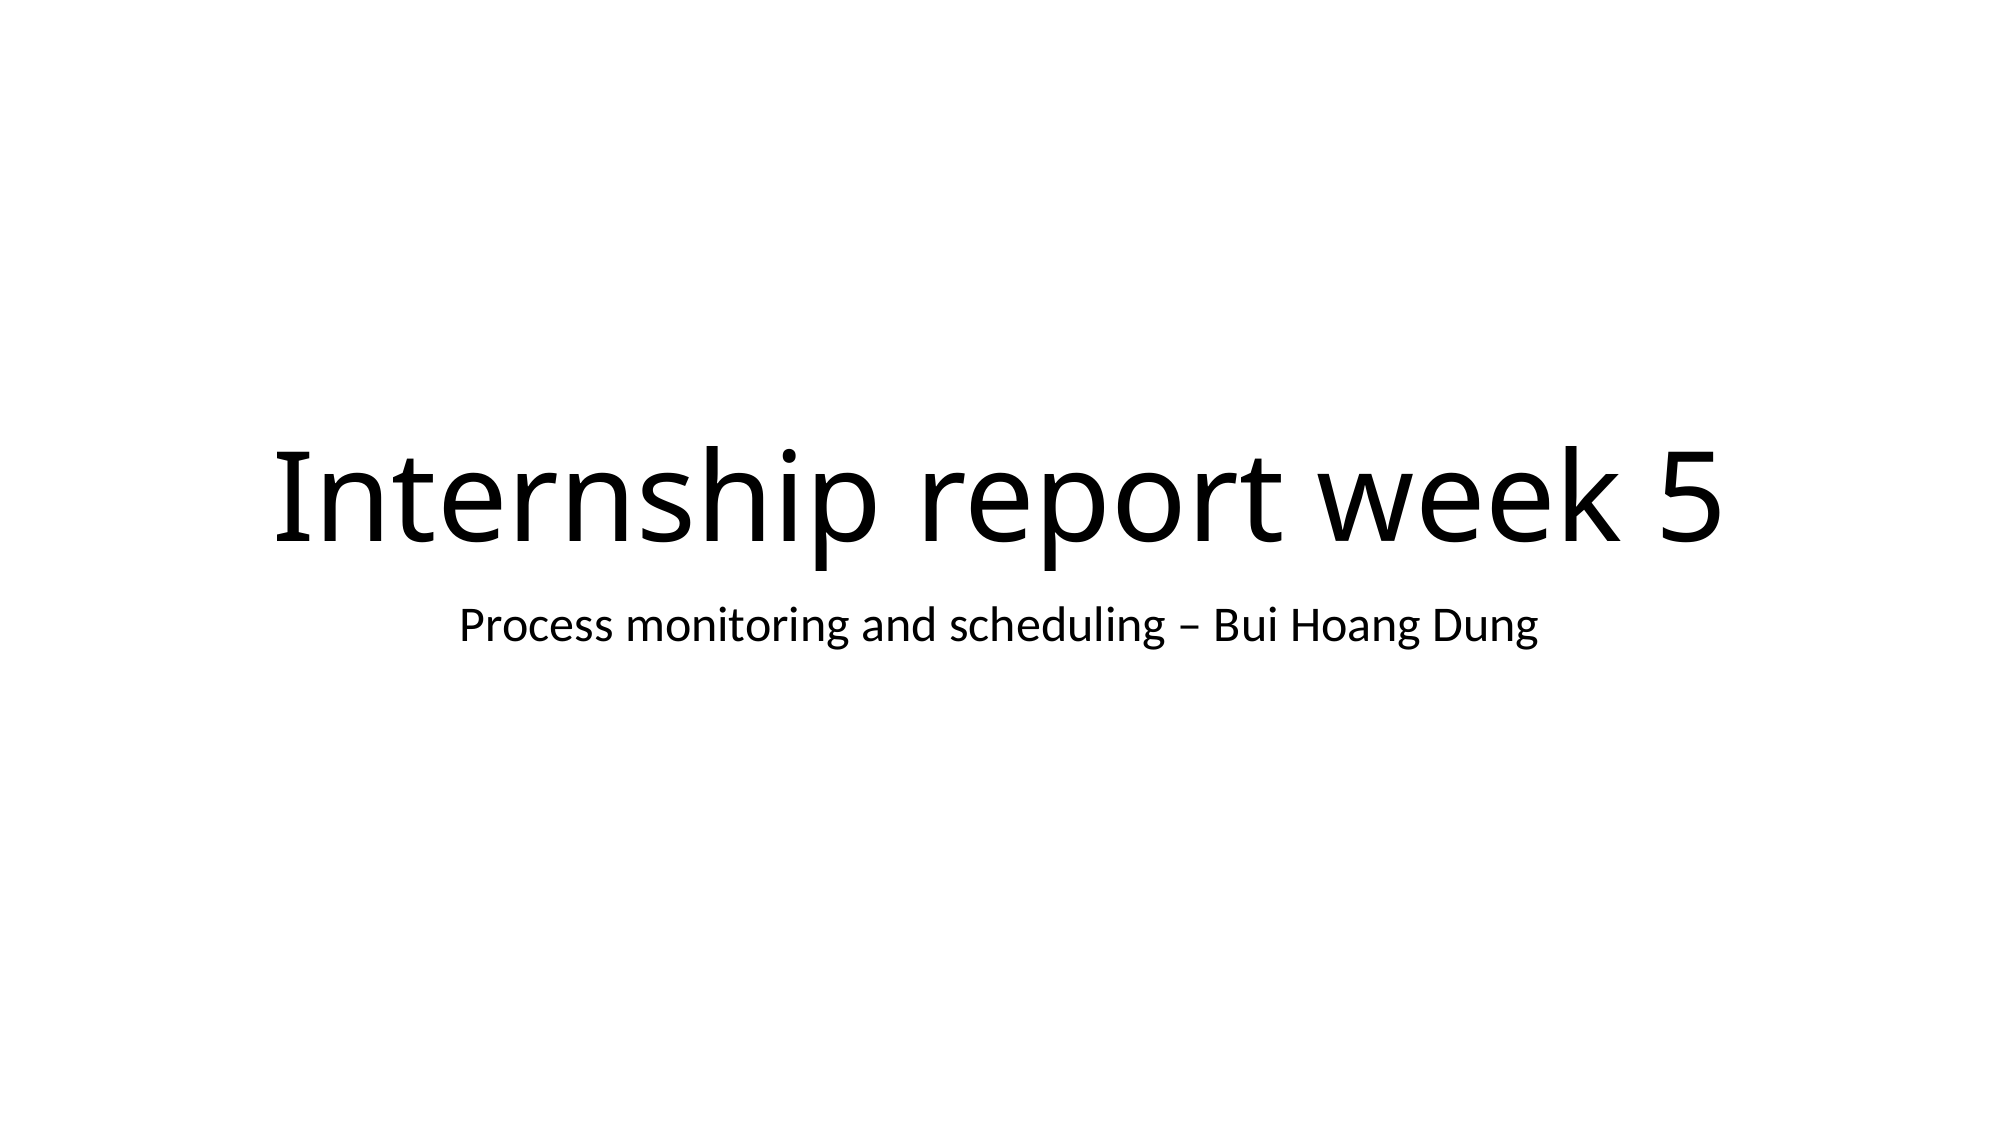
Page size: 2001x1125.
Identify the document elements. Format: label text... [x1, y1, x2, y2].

title Internship report week 5 [249, 184, 1750, 576]
subtitle Process monitoring and scheduling – Bui Hoang Dung [249, 590, 1750, 863]
